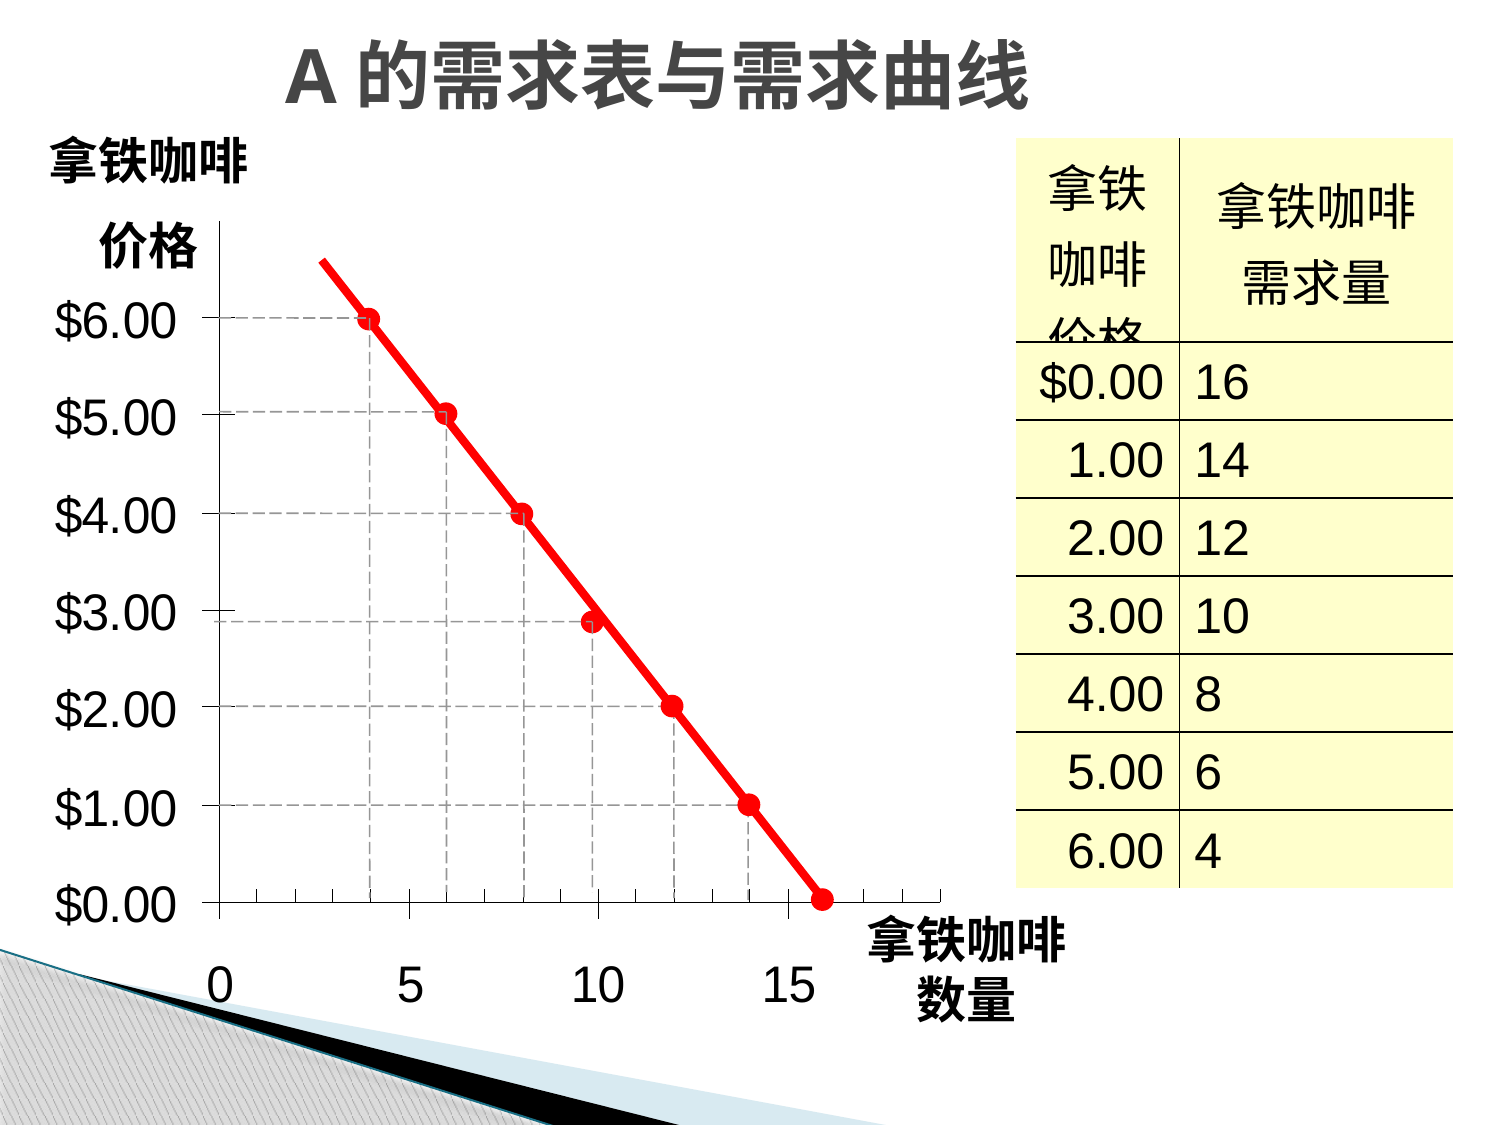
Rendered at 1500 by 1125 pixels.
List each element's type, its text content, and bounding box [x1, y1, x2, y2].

table_cell 3.00 [1086, 577, 1179, 653]
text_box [218, 307, 381, 899]
table_header 拿铁咖啡需求量 [1180, 138, 1453, 341]
text_box A的需求表与需求曲线 [271, 17, 1500, 130]
table_cell $0.00 [1086, 343, 1179, 419]
table_cell 4 [1180, 811, 1453, 888]
table_cell 10 [1180, 577, 1453, 653]
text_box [0, 121, 1080, 1040]
table_cell 8 [1180, 655, 1453, 731]
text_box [606, 793, 761, 901]
table_cell 5.00 [1086, 733, 1179, 809]
table_cell 2.00 [1086, 499, 1179, 575]
table_cell 16 [1180, 343, 1453, 419]
table_cell 6.00 [1086, 811, 1179, 888]
table_cell 14 [1180, 421, 1453, 497]
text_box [609, 694, 684, 793]
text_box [539, 610, 604, 893]
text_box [460, 502, 534, 899]
table_cell 1.00 [1086, 421, 1179, 497]
table_cell 12 [1180, 499, 1453, 575]
table_header 拿铁咖啡价格 [1086, 138, 1179, 341]
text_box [386, 402, 458, 893]
table_cell 4.00 [1086, 655, 1179, 731]
table_cell 6 [1180, 733, 1453, 809]
